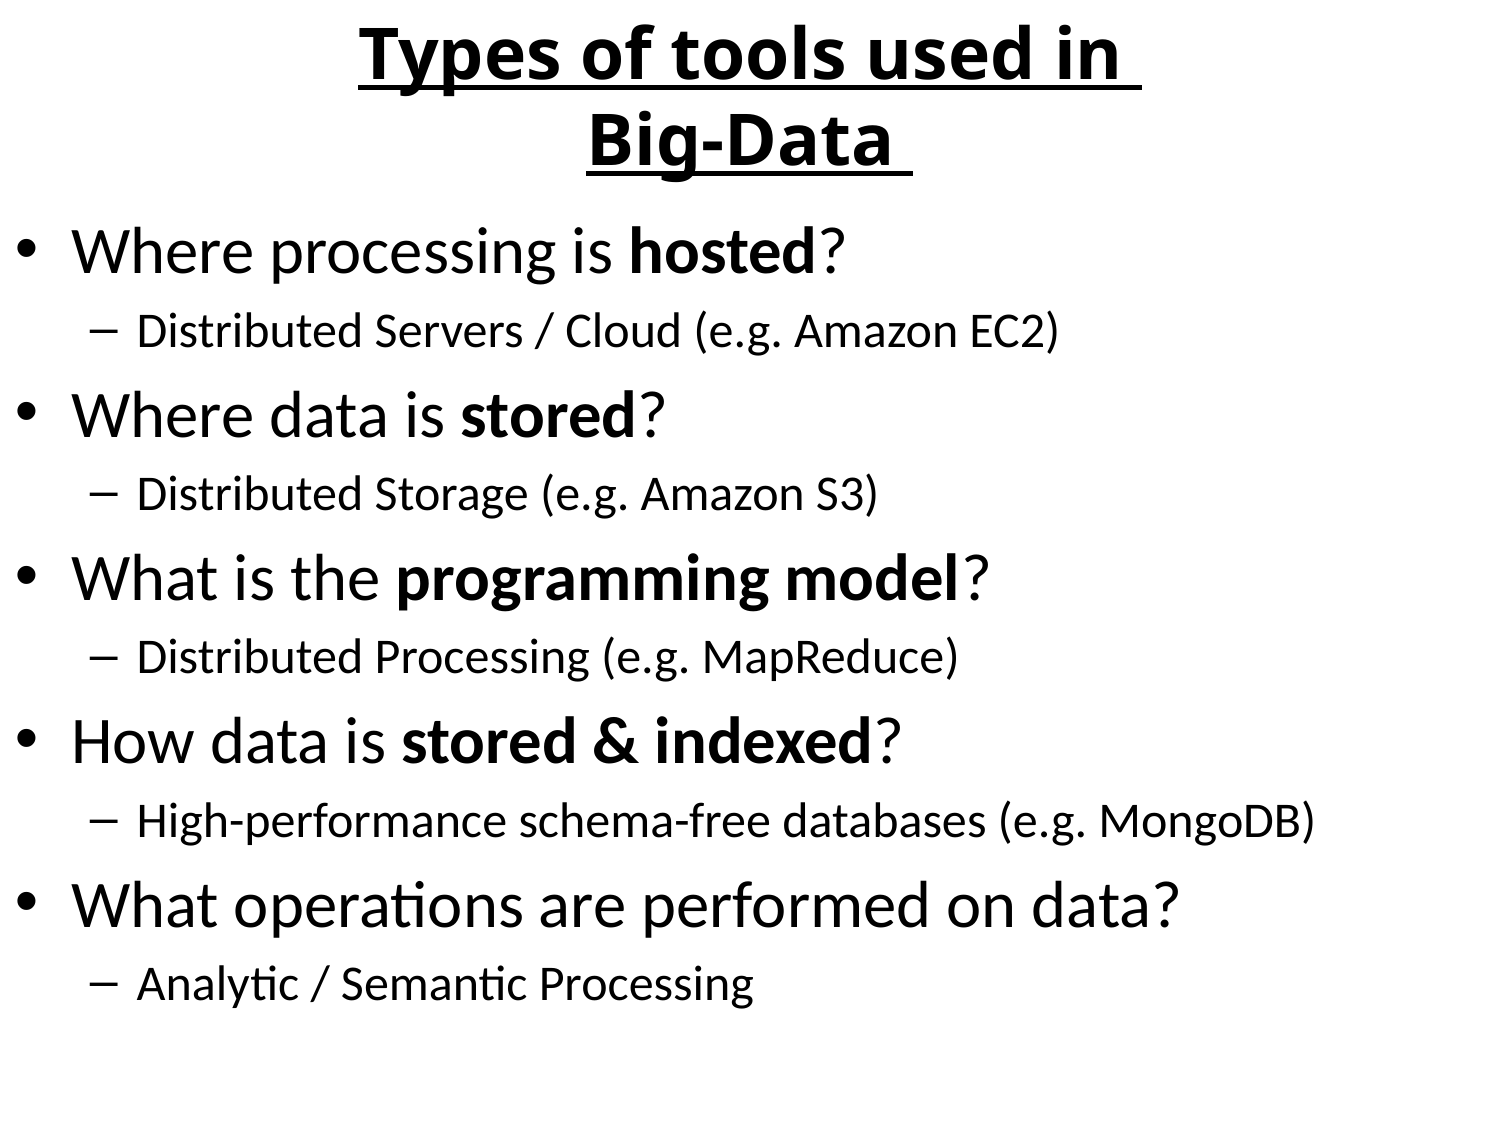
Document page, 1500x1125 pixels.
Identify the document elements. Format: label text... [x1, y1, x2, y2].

text_box Types of tools used in Big-Data [75, 0, 1425, 188]
text_box Where processing is hosted? Distributed Servers / Cloud (e.g. Amazon EC2) Where data is stored? Distributed Storage (e.g. Amazon S3) What is the programming model? Distributed Processing (e.g. MapReduce) How data is stored & indexed? High-performance schema-free databases (e.g. MongoDB) What operations are performed on data? Analytic / Semantic Processing [0, 199, 1500, 1125]
